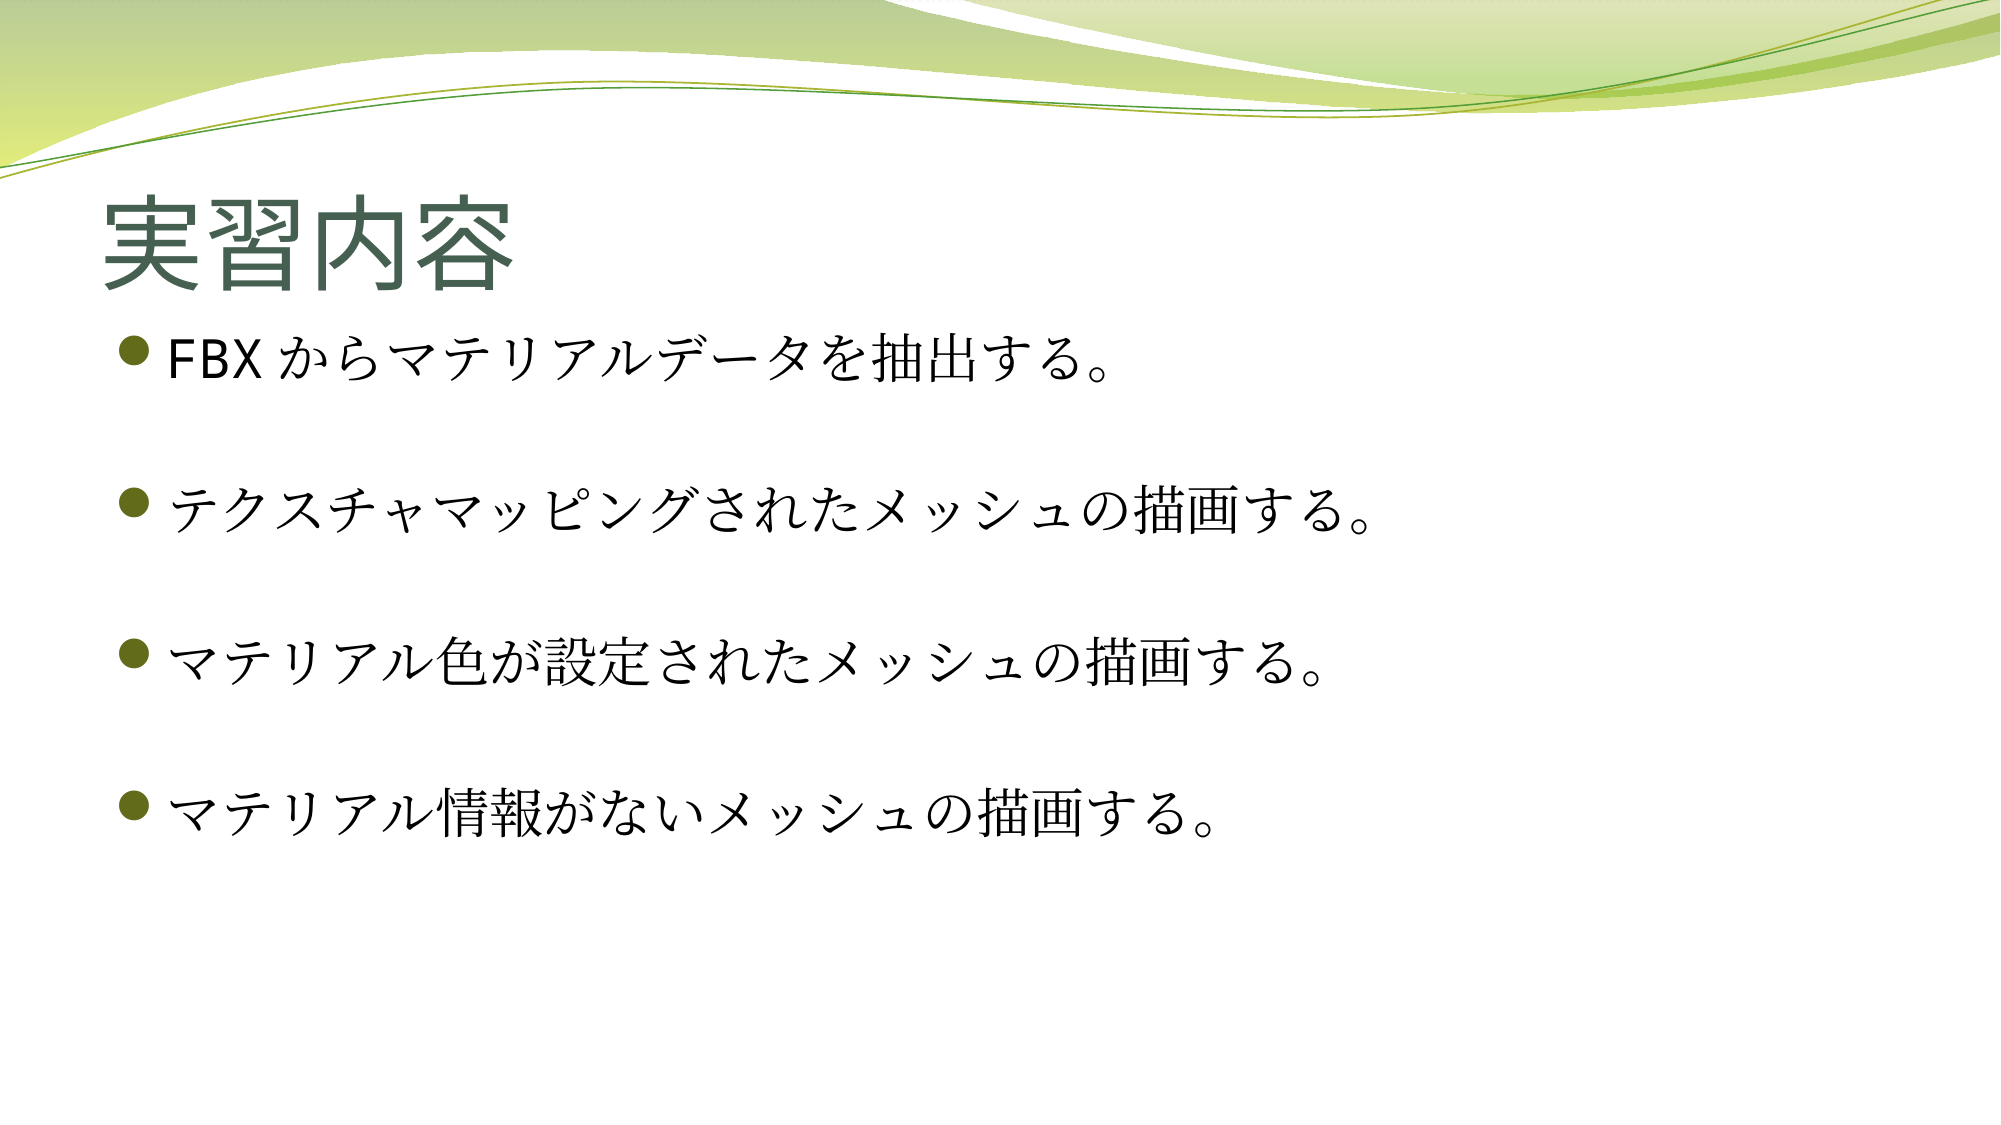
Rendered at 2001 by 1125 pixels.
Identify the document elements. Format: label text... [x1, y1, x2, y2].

list FBXからマテリアルデータを抽出する。 テクスチャマッピングされたメッシュの描画する。 マテリアル色が設定されたメッシュの描画する。 マテリアル情報がないメッシュの描画する。 [99, 317, 1900, 1030]
title 実習内容 [99, 115, 1900, 303]
